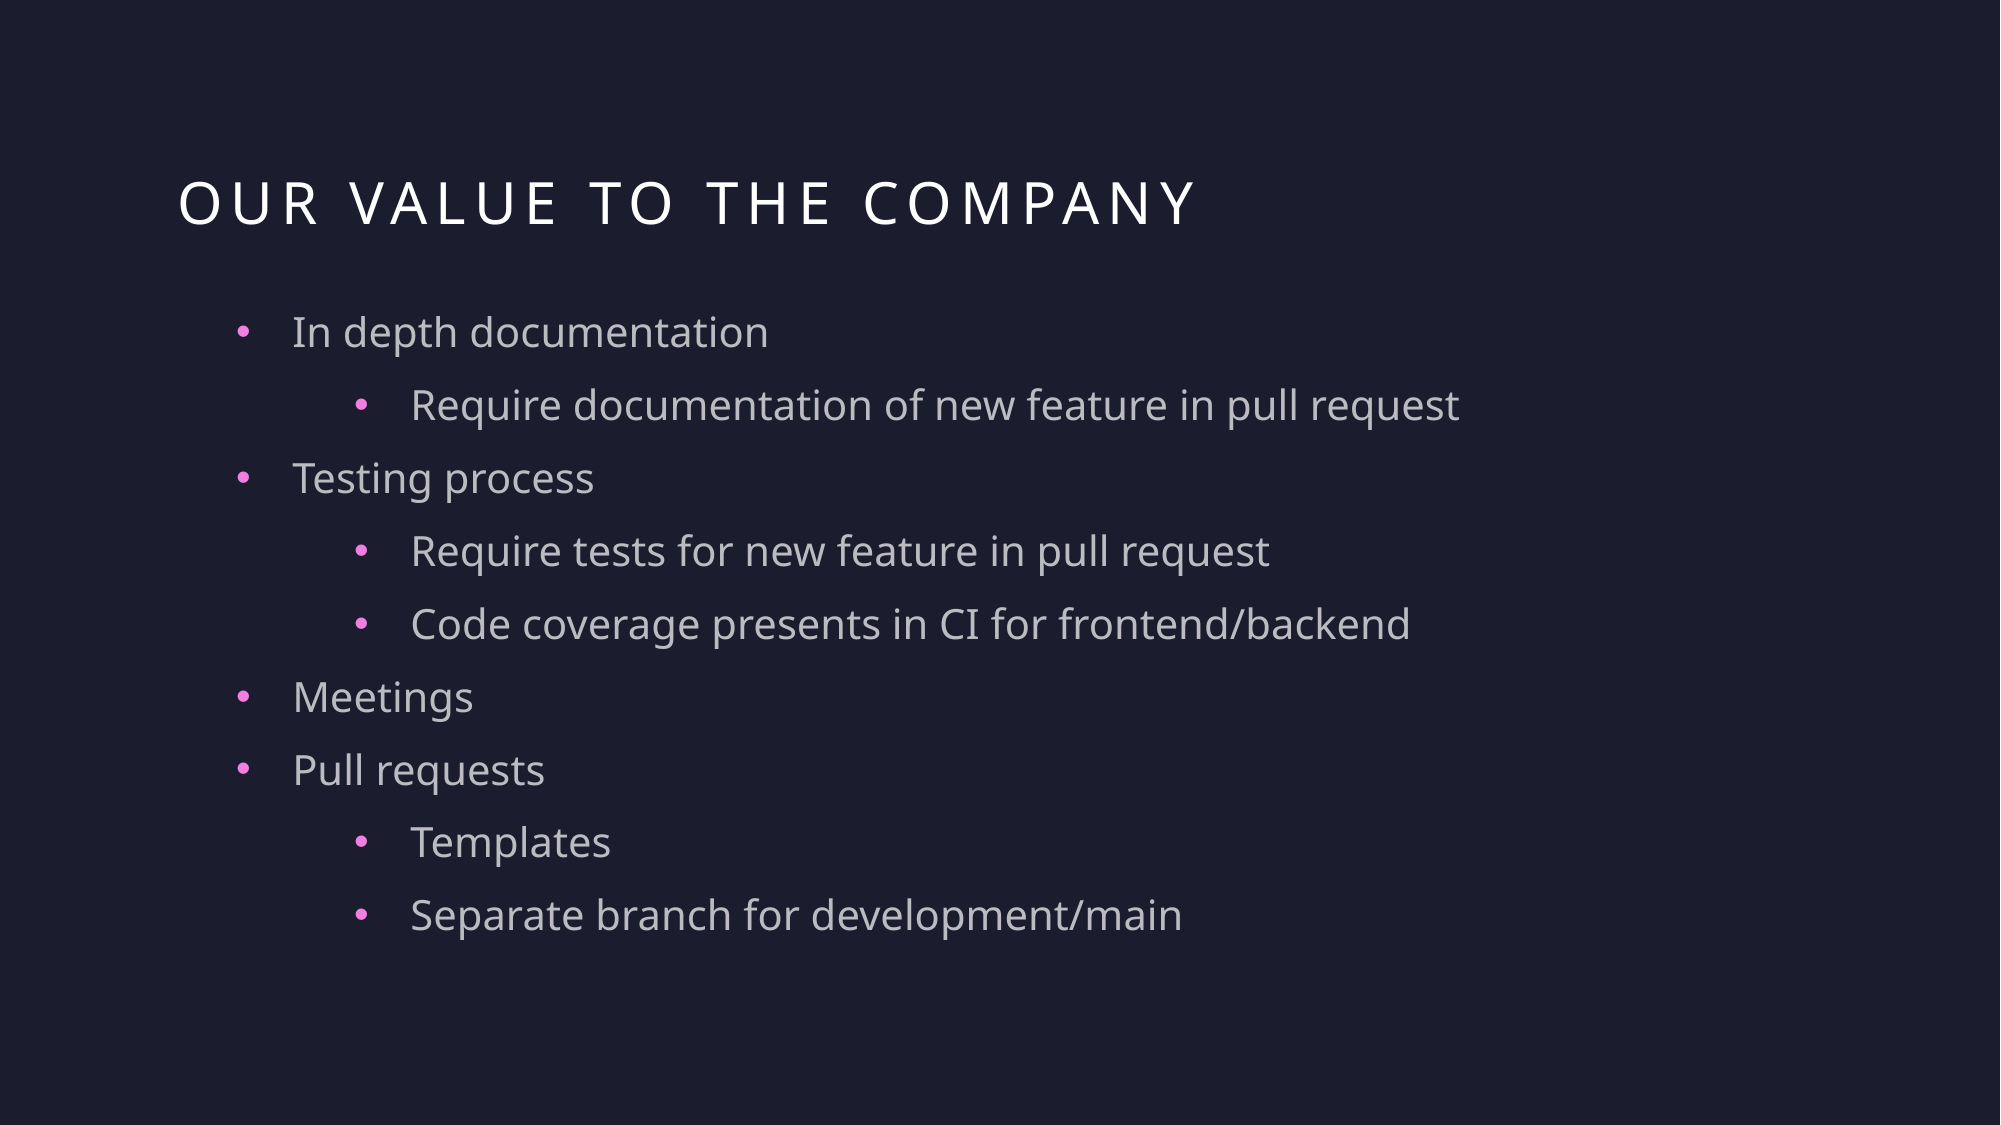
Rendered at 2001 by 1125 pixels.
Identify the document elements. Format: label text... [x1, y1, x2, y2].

title Our value to the company [177, 165, 1822, 274]
list In depth documentation Require documentation of new feature in pull request Testing process Require tests for new feature in pull request Code coverage presents in CI for frontend/backend Meetings Pull requests Templates Separate branch for development/main [177, 293, 1822, 1063]
